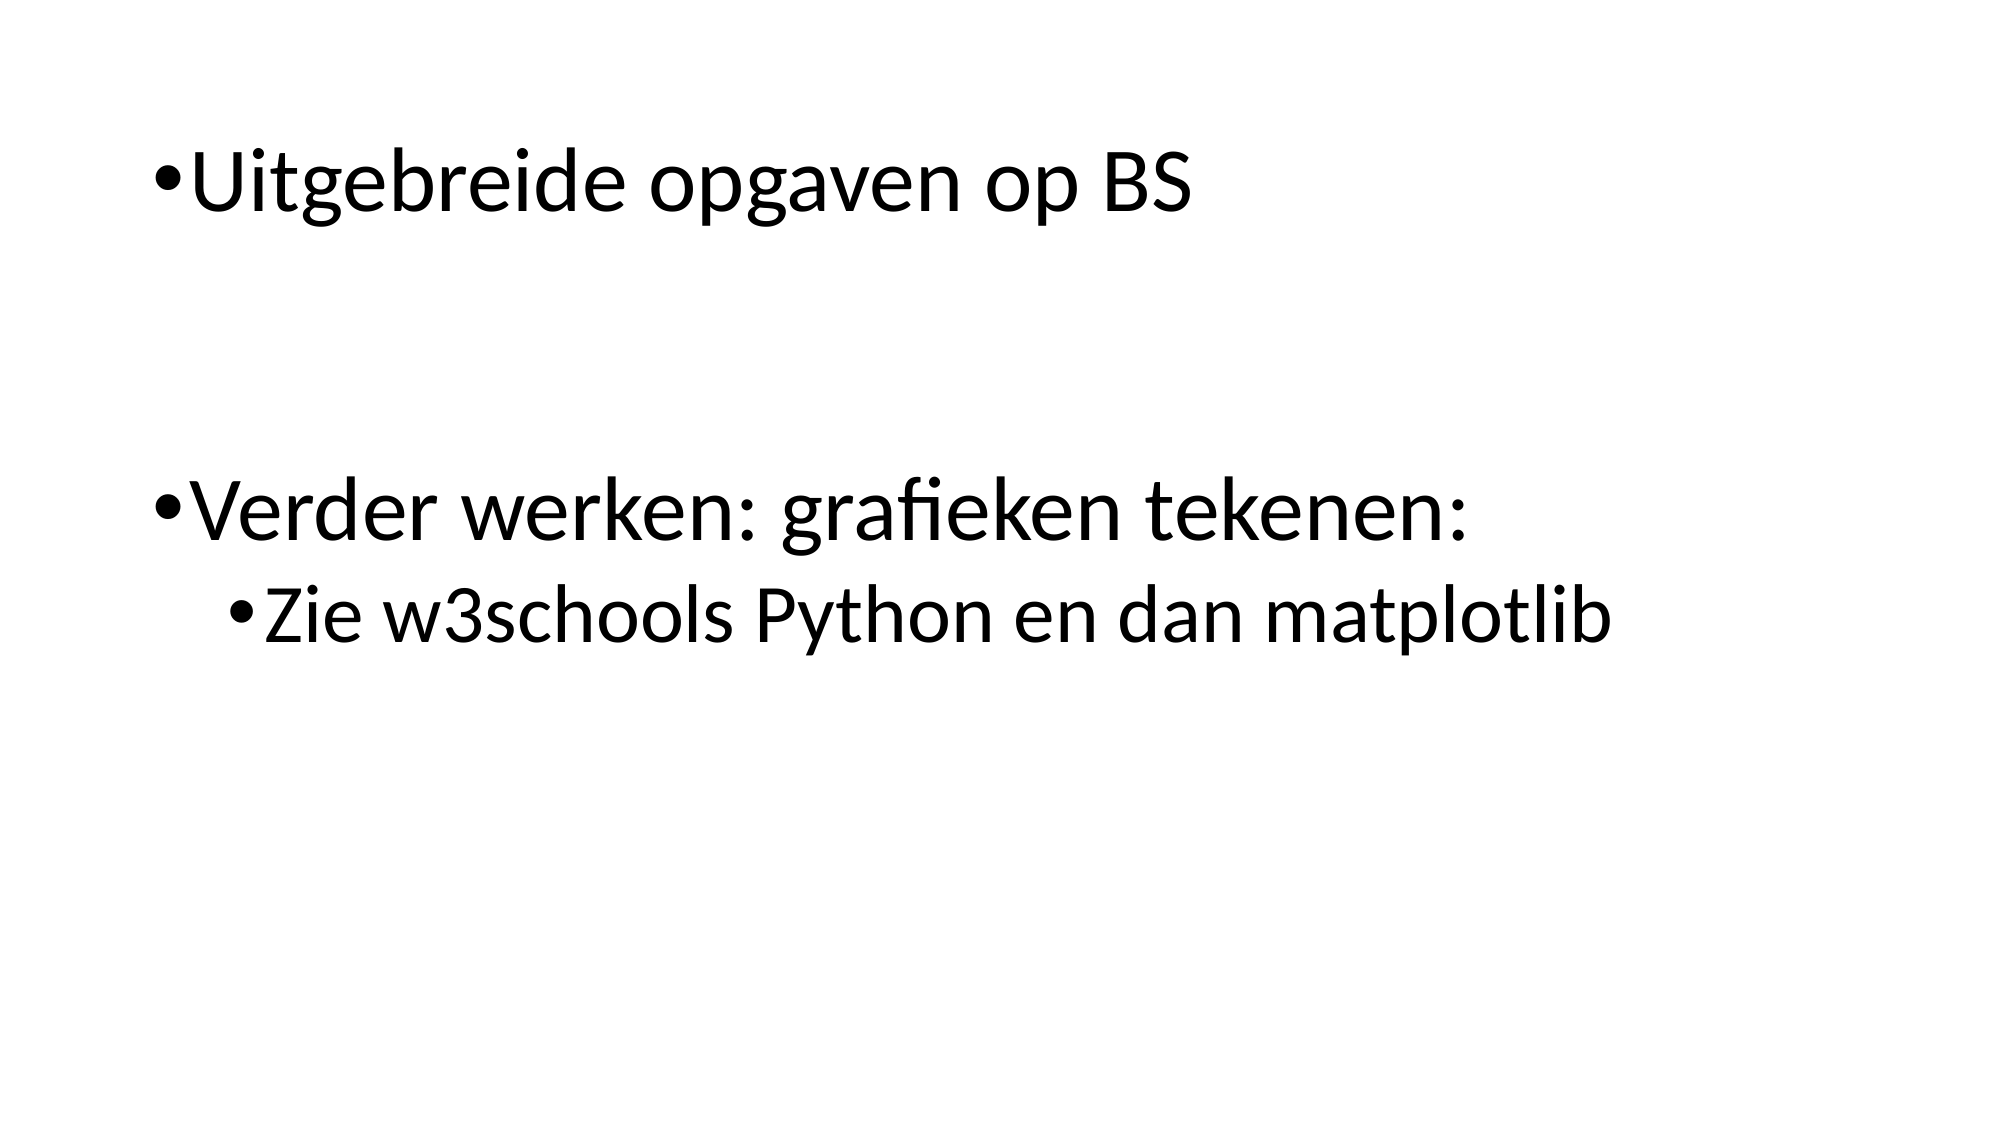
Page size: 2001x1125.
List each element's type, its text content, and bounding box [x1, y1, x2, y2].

list Uitgebreide opgaven op BS Verder werken: grafieken tekenen: Zie w3schools Python en dan matplotlib [137, 125, 1863, 1014]
